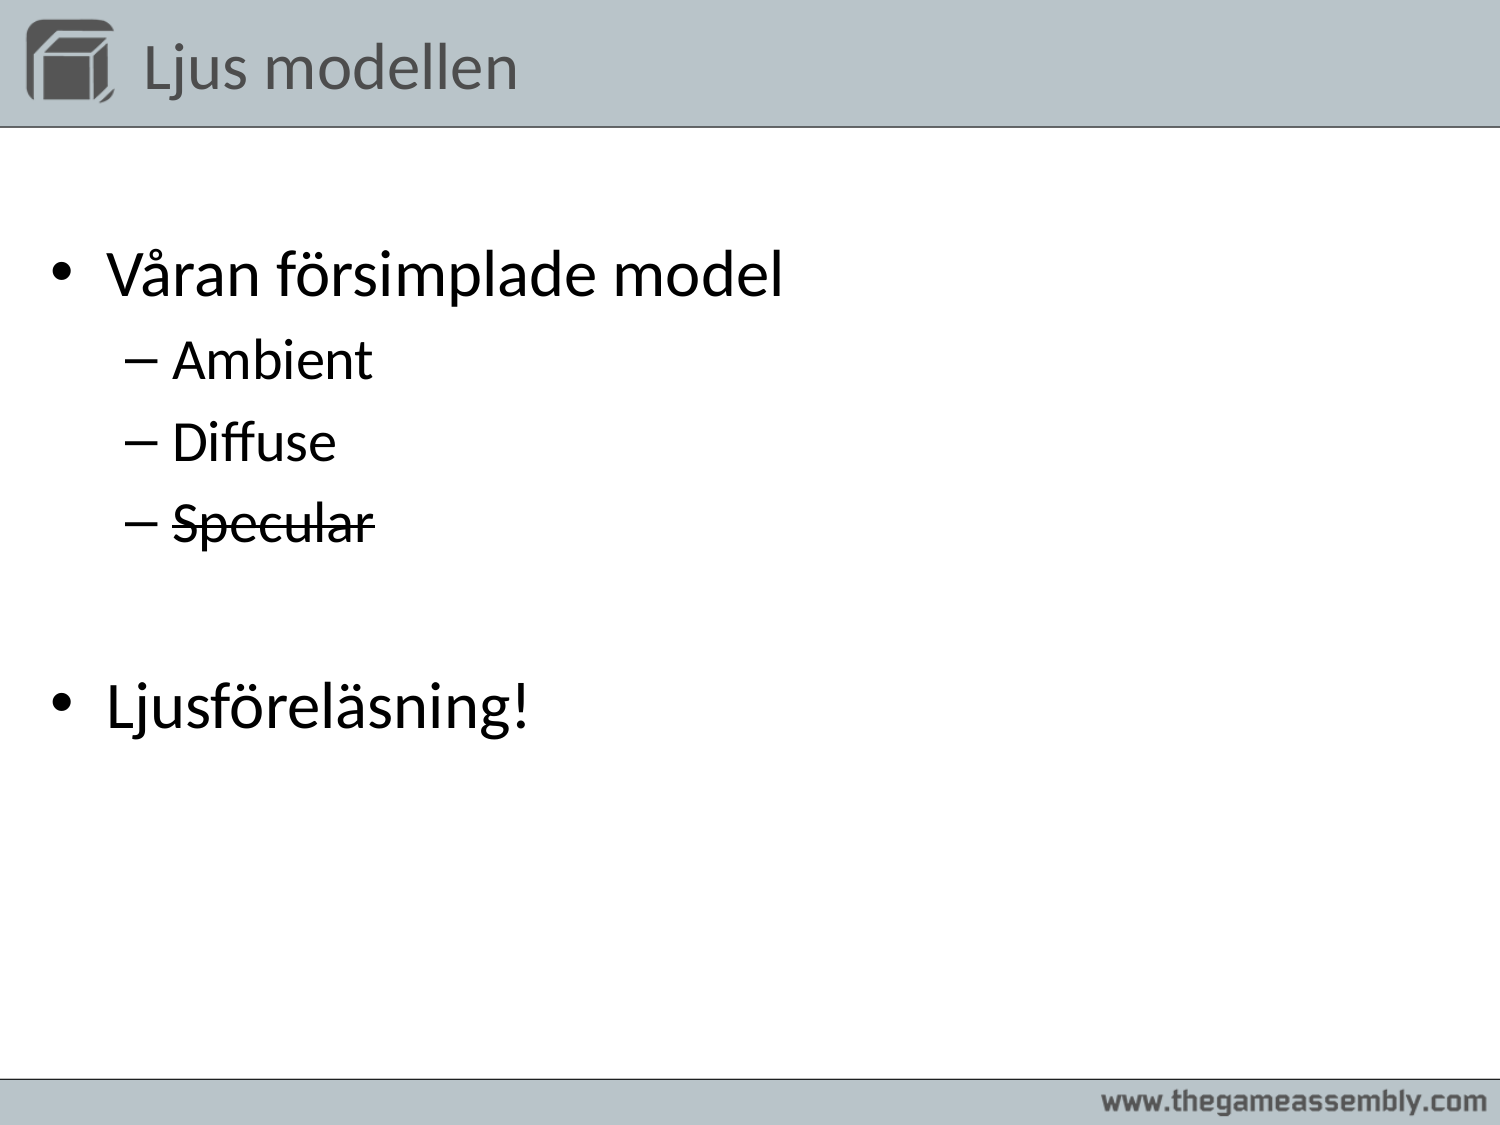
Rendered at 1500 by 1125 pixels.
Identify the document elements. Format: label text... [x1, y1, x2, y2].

picture [0, 0, 1500, 1125]
title Ljus modellen [128, 0, 1500, 126]
list Våran försimplade model Ambient Diffuse Specular Ljusföreläsning! [35, 128, 1465, 1079]
